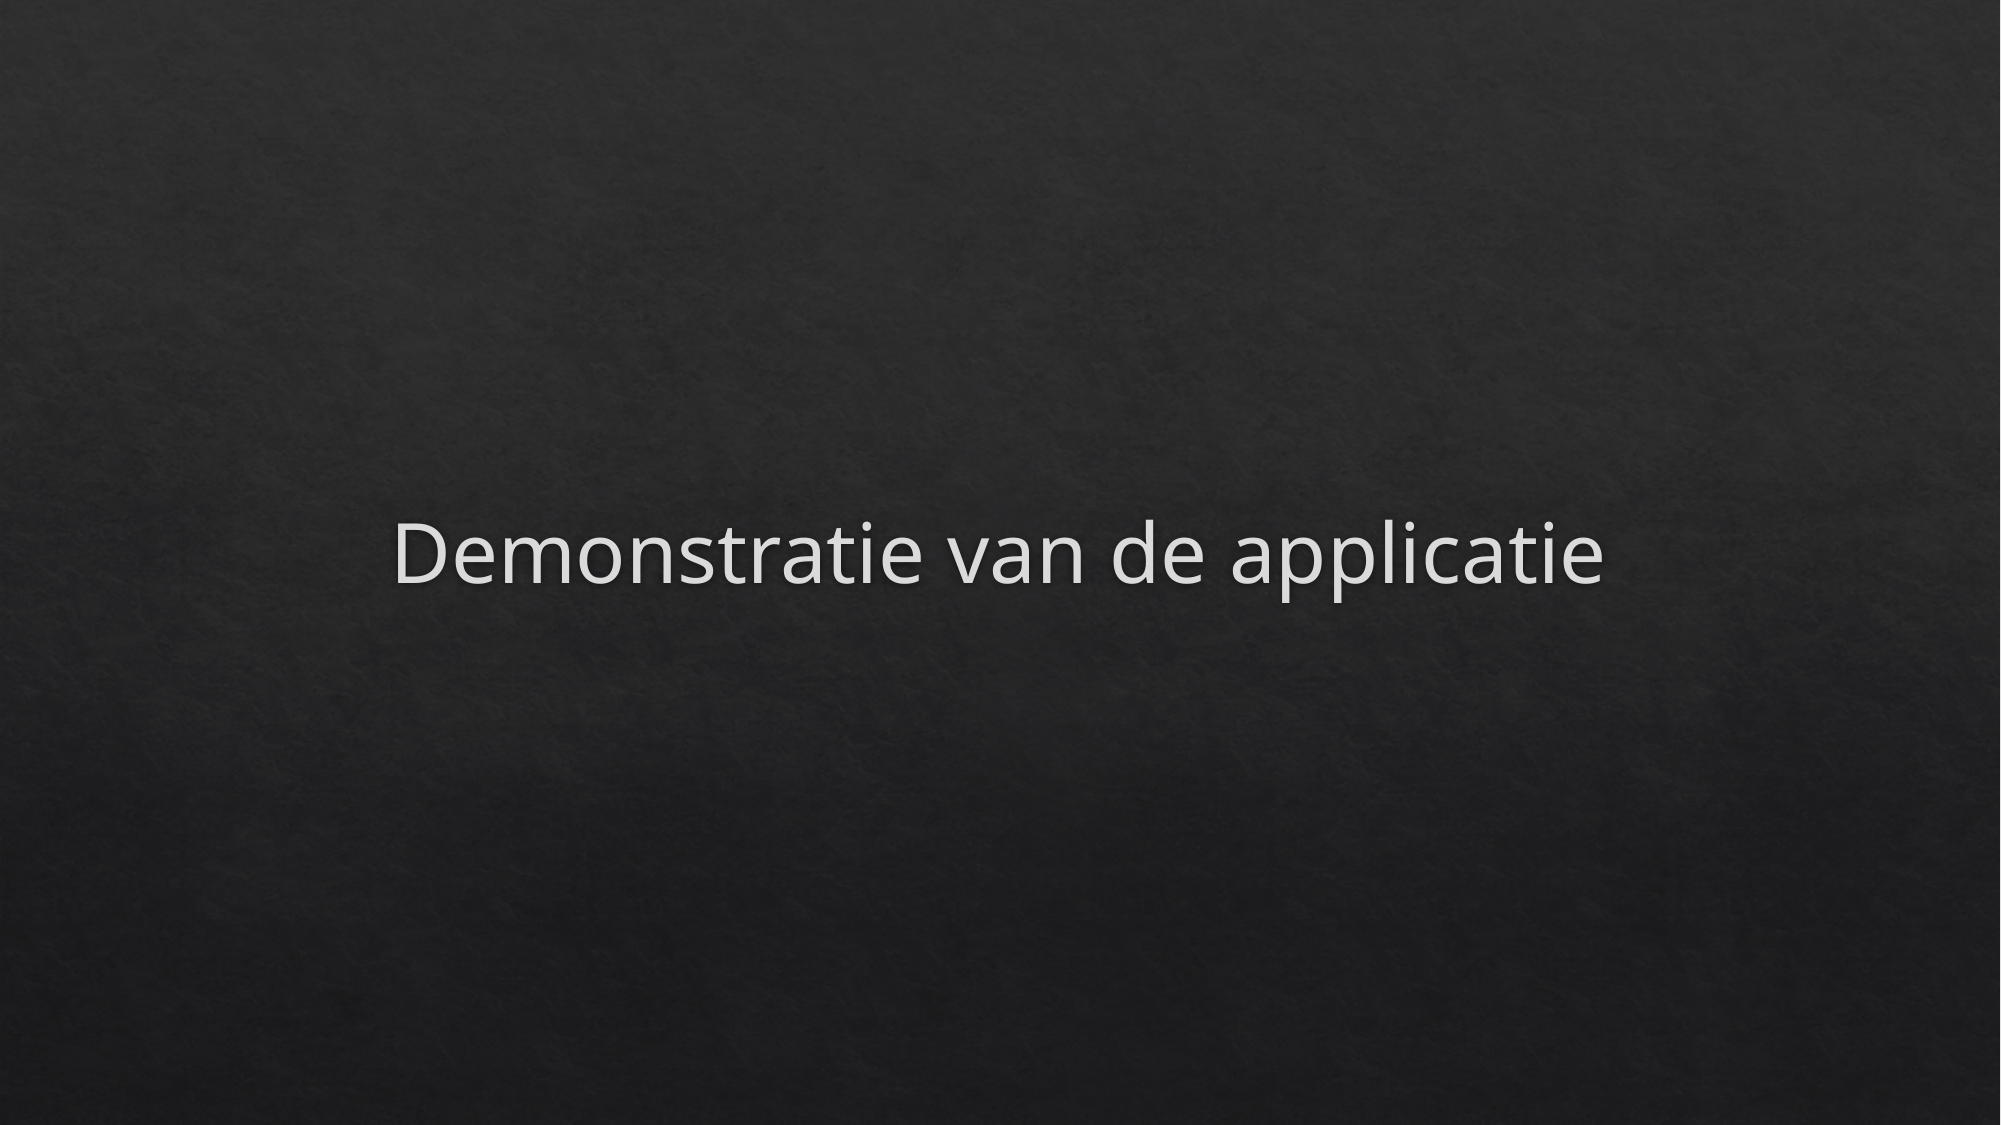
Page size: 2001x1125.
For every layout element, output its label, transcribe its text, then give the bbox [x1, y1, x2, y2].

text_box Demonstratie van de applicatie [149, 470, 1849, 631]
